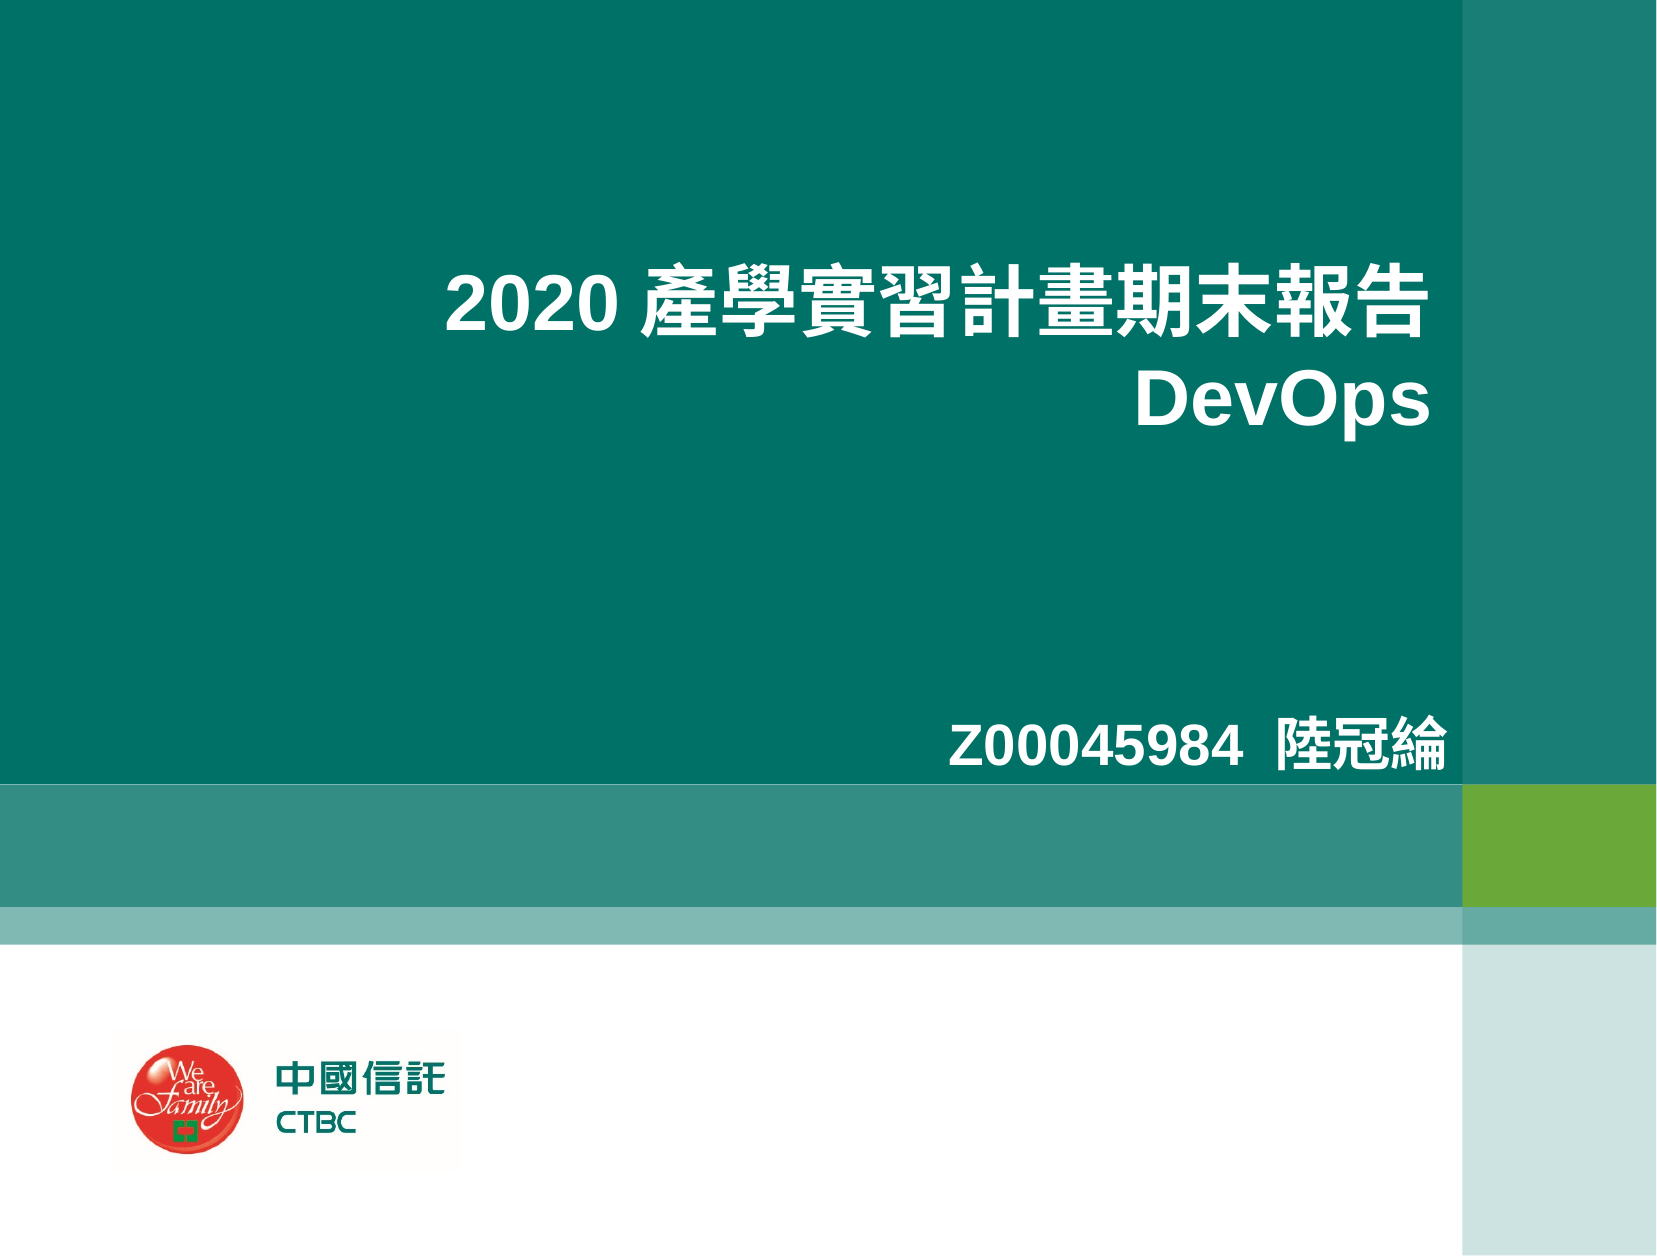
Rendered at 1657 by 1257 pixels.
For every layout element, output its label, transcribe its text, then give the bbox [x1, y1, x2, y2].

text_box Z00045984 陸冠綸 [402, 698, 1466, 786]
picture [111, 1029, 462, 1172]
title 2020產學實習計畫期末報告 DevOps [41, 241, 1450, 451]
